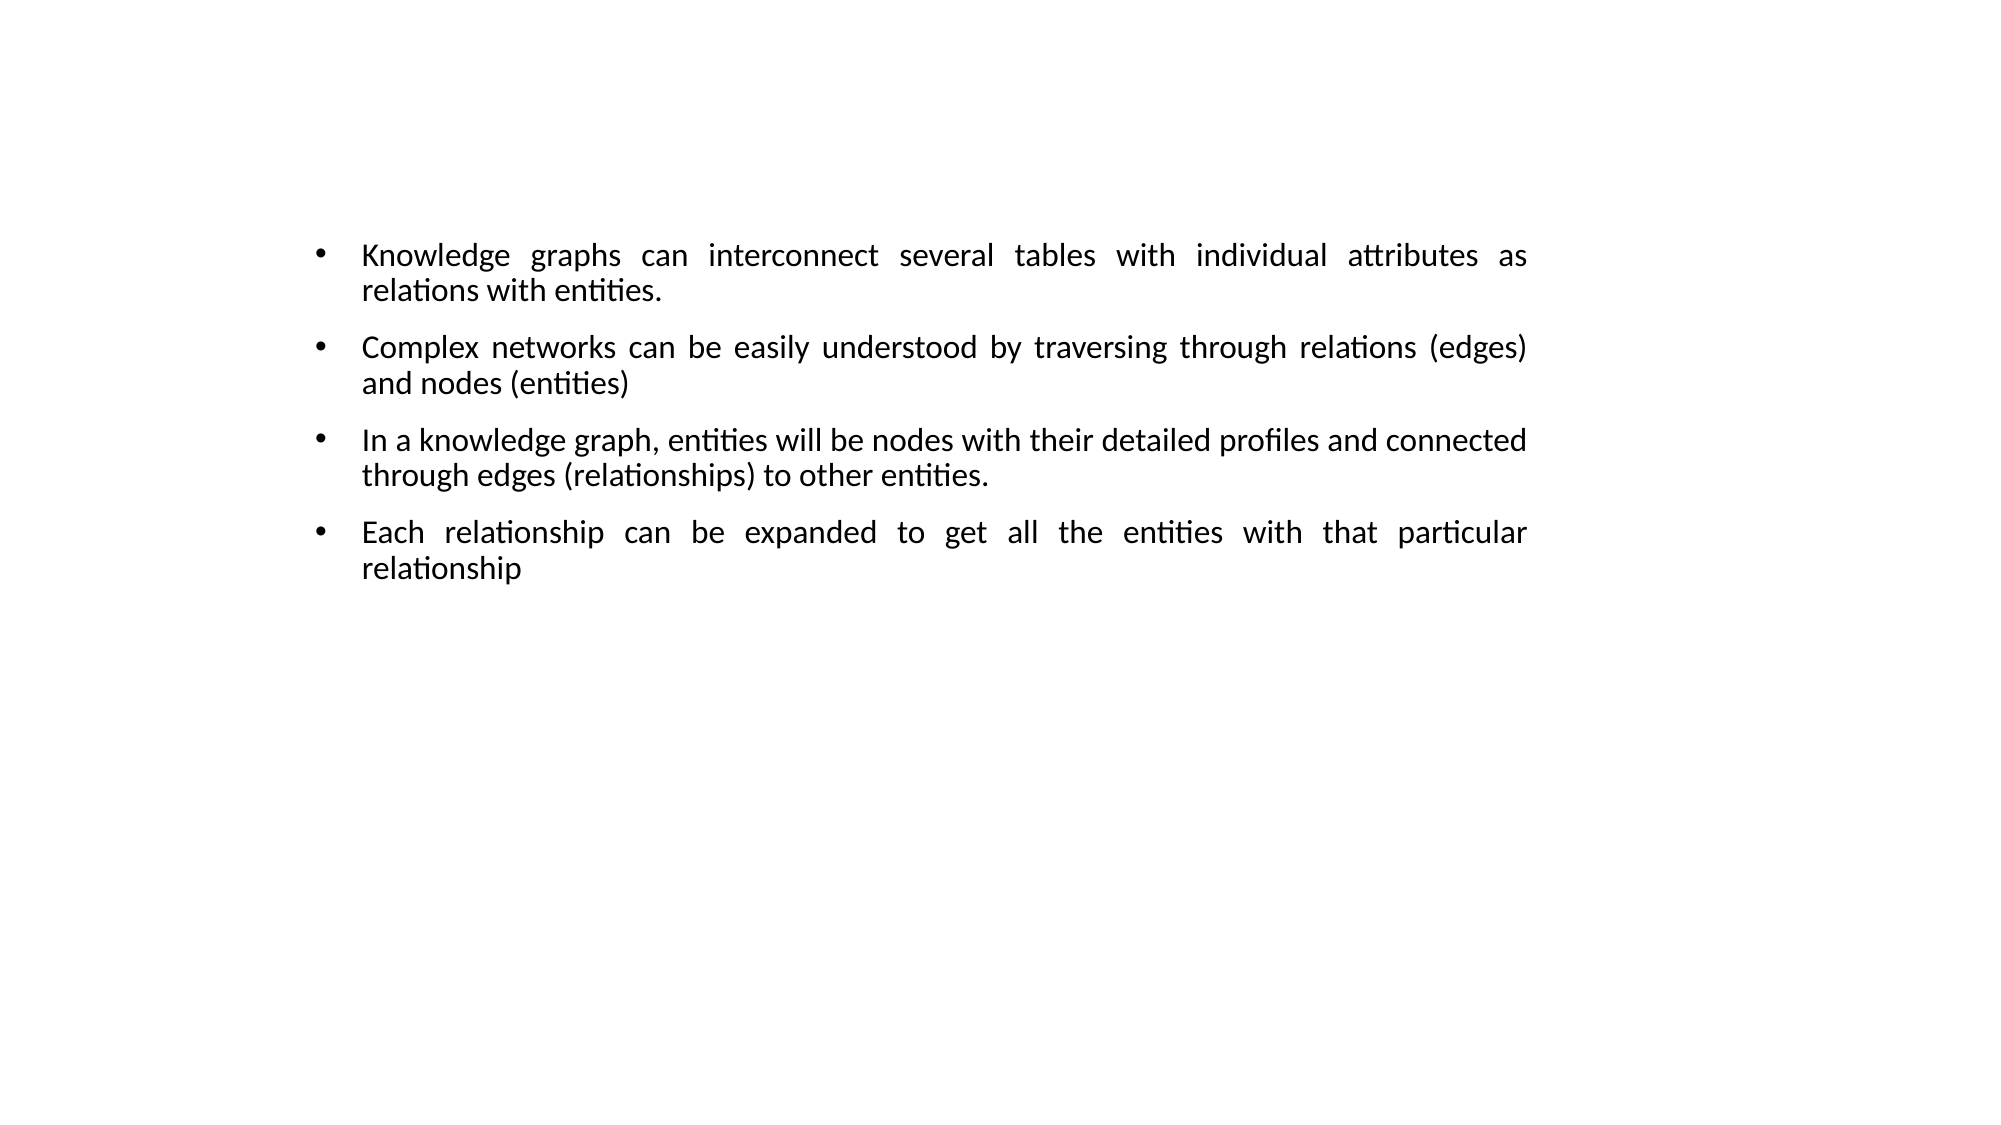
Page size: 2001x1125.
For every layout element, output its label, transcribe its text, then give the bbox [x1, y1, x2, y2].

text_box Knowledge graphs can interconnect several tables with individual attributes as relations with entities. Complex networks can be easily understood by traversing through relations (edges) and nodes (entities) In a knowledge graph, entities will be nodes with their detailed profiles and connected through edges (relationships) to other entities. Each relationship can be expanded to get all the entities with that particular relationship [300, 229, 1545, 832]
